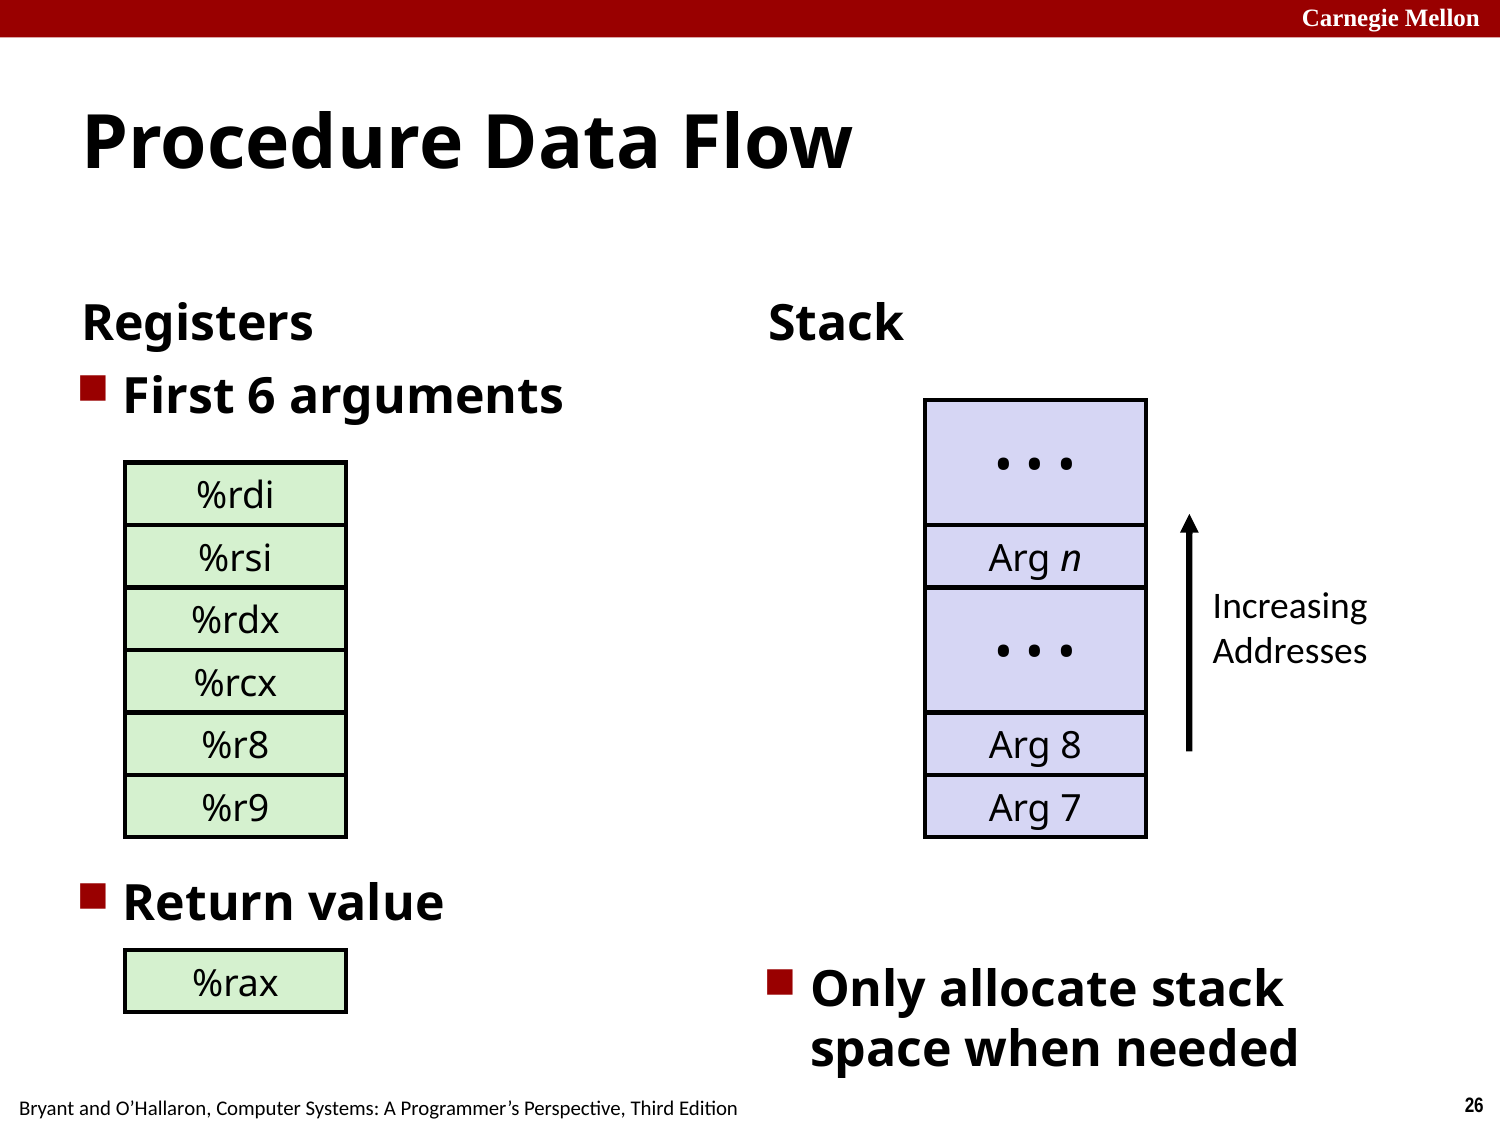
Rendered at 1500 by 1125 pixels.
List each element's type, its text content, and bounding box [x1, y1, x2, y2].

list Only allocate stack space when needed [761, 949, 1426, 1006]
text_box %rdx [125, 587, 346, 649]
text_box Increasing Addresses [1212, 580, 1369, 671]
list First 6 arguments Return value [74, 356, 738, 1006]
text_box [1183, 513, 1196, 752]
text_box %r8 [125, 712, 346, 774]
text_box %r9 [125, 774, 346, 838]
list Stack [761, 251, 1426, 357]
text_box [924, 399, 1146, 838]
text_box %rax [125, 949, 346, 1013]
text_box %rsi [125, 524, 346, 587]
list Registers [74, 251, 738, 356]
text_box %rdi [125, 462, 346, 524]
text_box %rcx [125, 649, 346, 712]
title Procedure Data Flow [74, 44, 1426, 233]
